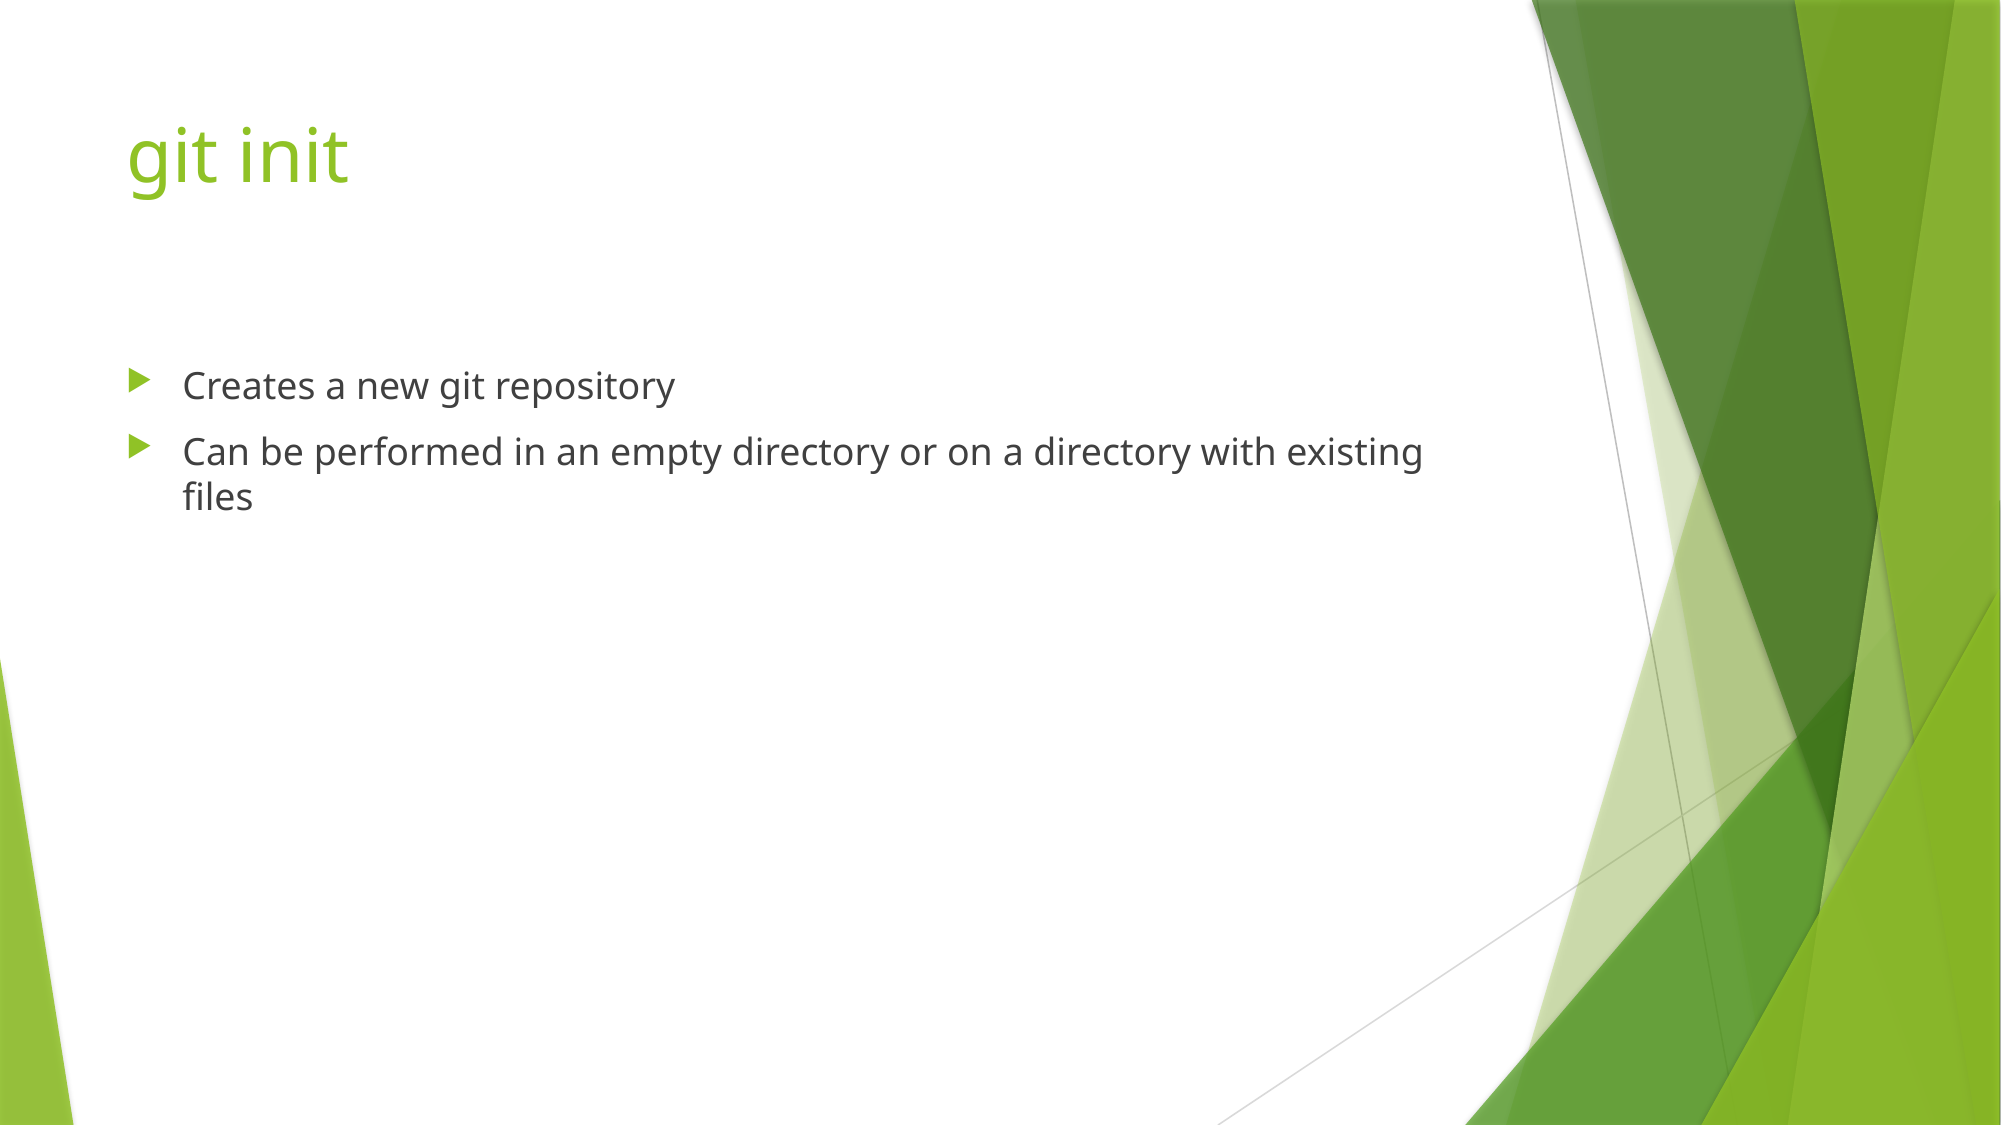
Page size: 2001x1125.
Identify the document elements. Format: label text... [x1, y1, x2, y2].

title git init [111, 99, 1522, 317]
list Creates a new git repository Can be performed in an empty directory or on a directory with existing files [111, 354, 1522, 992]
